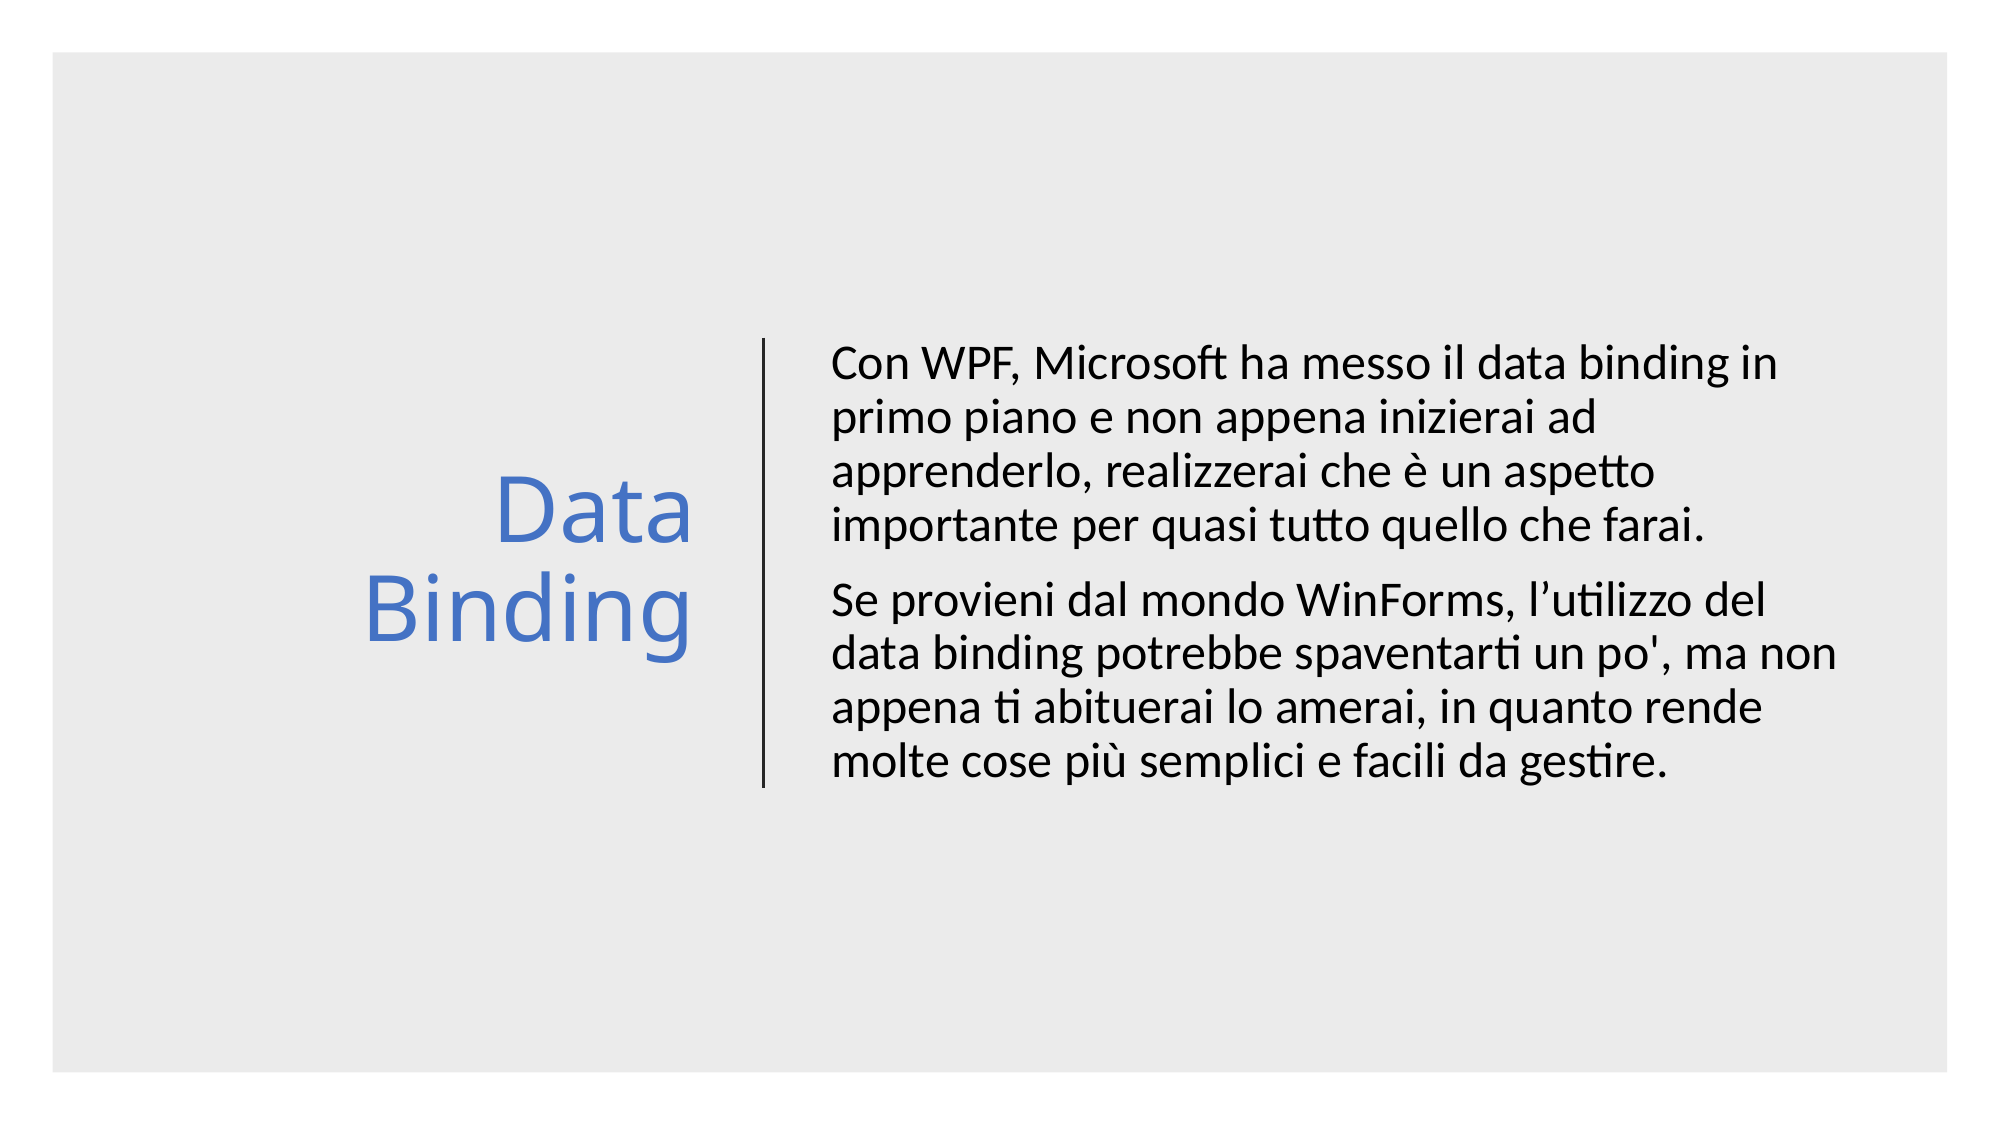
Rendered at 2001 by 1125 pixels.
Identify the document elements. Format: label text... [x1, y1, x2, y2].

title Data Binding [137, 158, 711, 967]
text_box [52, 51, 1948, 1073]
list Con WPF, Microsoft ha messo il data binding in primo piano e non appena inizierai ad apprenderlo, realizzerai che è un aspetto importante per quasi tutto quello che farai. Se provieni dal mondo WinForms, l’utilizzo del data binding potrebbe spaventarti un po', ma non appena ti abituerai lo amerai, in quanto rende molte cose più semplici e facili da gestire. [816, 158, 1863, 967]
